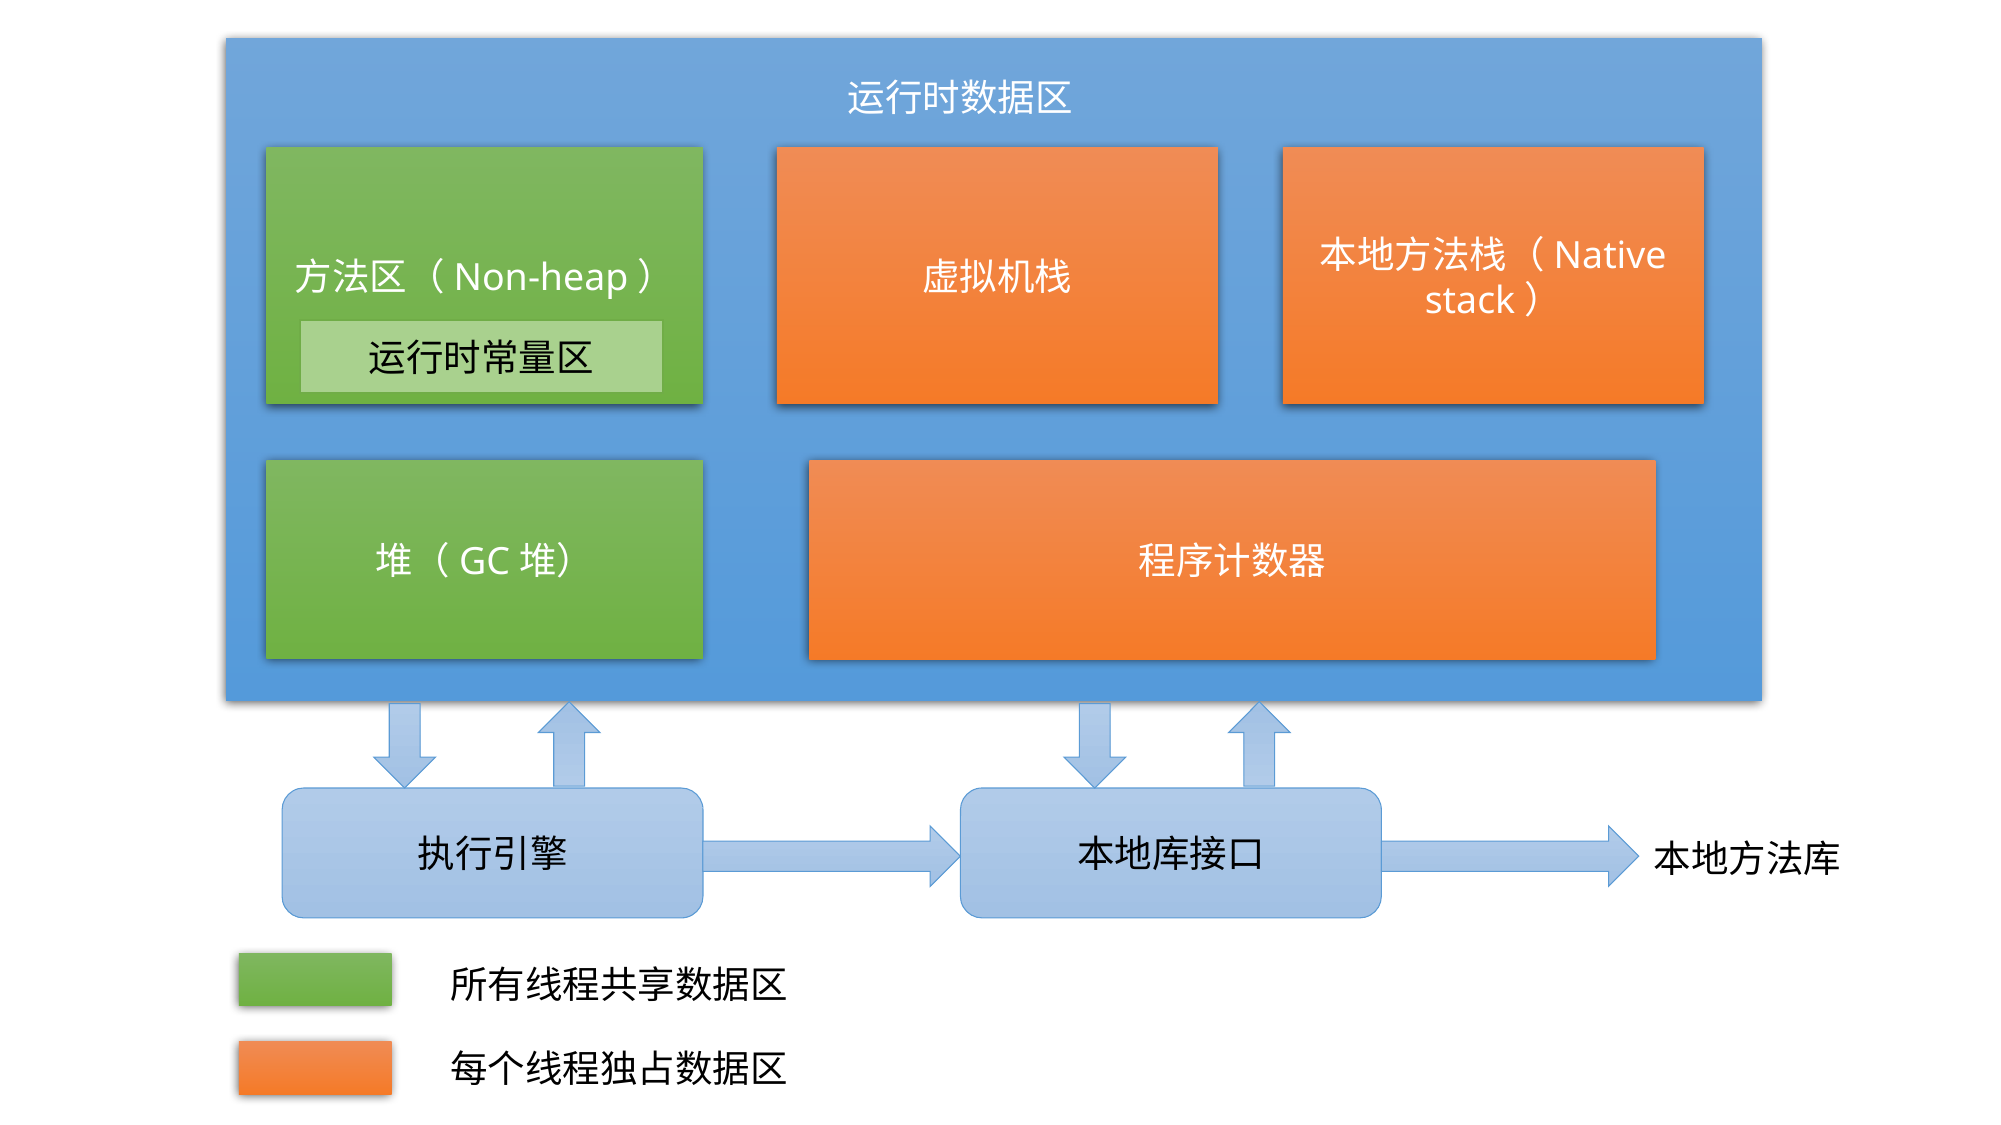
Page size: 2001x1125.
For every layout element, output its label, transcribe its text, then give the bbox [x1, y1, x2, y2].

text_box [537, 700, 602, 787]
text_box [1227, 700, 1292, 787]
text_box [226, 38, 1762, 701]
text_box 本地库接口 [959, 787, 1382, 919]
text_box [1380, 824, 1638, 888]
text_box 运行时常量区 [299, 319, 664, 394]
text_box 本地方法库 [1638, 828, 1863, 888]
text_box [238, 953, 392, 1006]
text_box 运行时数据区 [702, 67, 1218, 127]
text_box [1062, 703, 1127, 789]
text_box [372, 703, 437, 789]
text_box 程序计数器 [809, 460, 1656, 660]
text_box 方法区（Non-heap） [266, 147, 703, 404]
text_box [702, 824, 962, 888]
text_box [238, 1041, 392, 1095]
text_box 每个线程独占数据区 [435, 1037, 810, 1097]
text_box 堆（GC堆） [266, 460, 703, 659]
text_box 虚拟机栈 [776, 147, 1218, 404]
text_box 所有线程共享数据区 [435, 953, 810, 1014]
text_box 本地方法栈（Native stack） [1282, 147, 1704, 404]
text_box 执行引擎 [281, 787, 704, 919]
